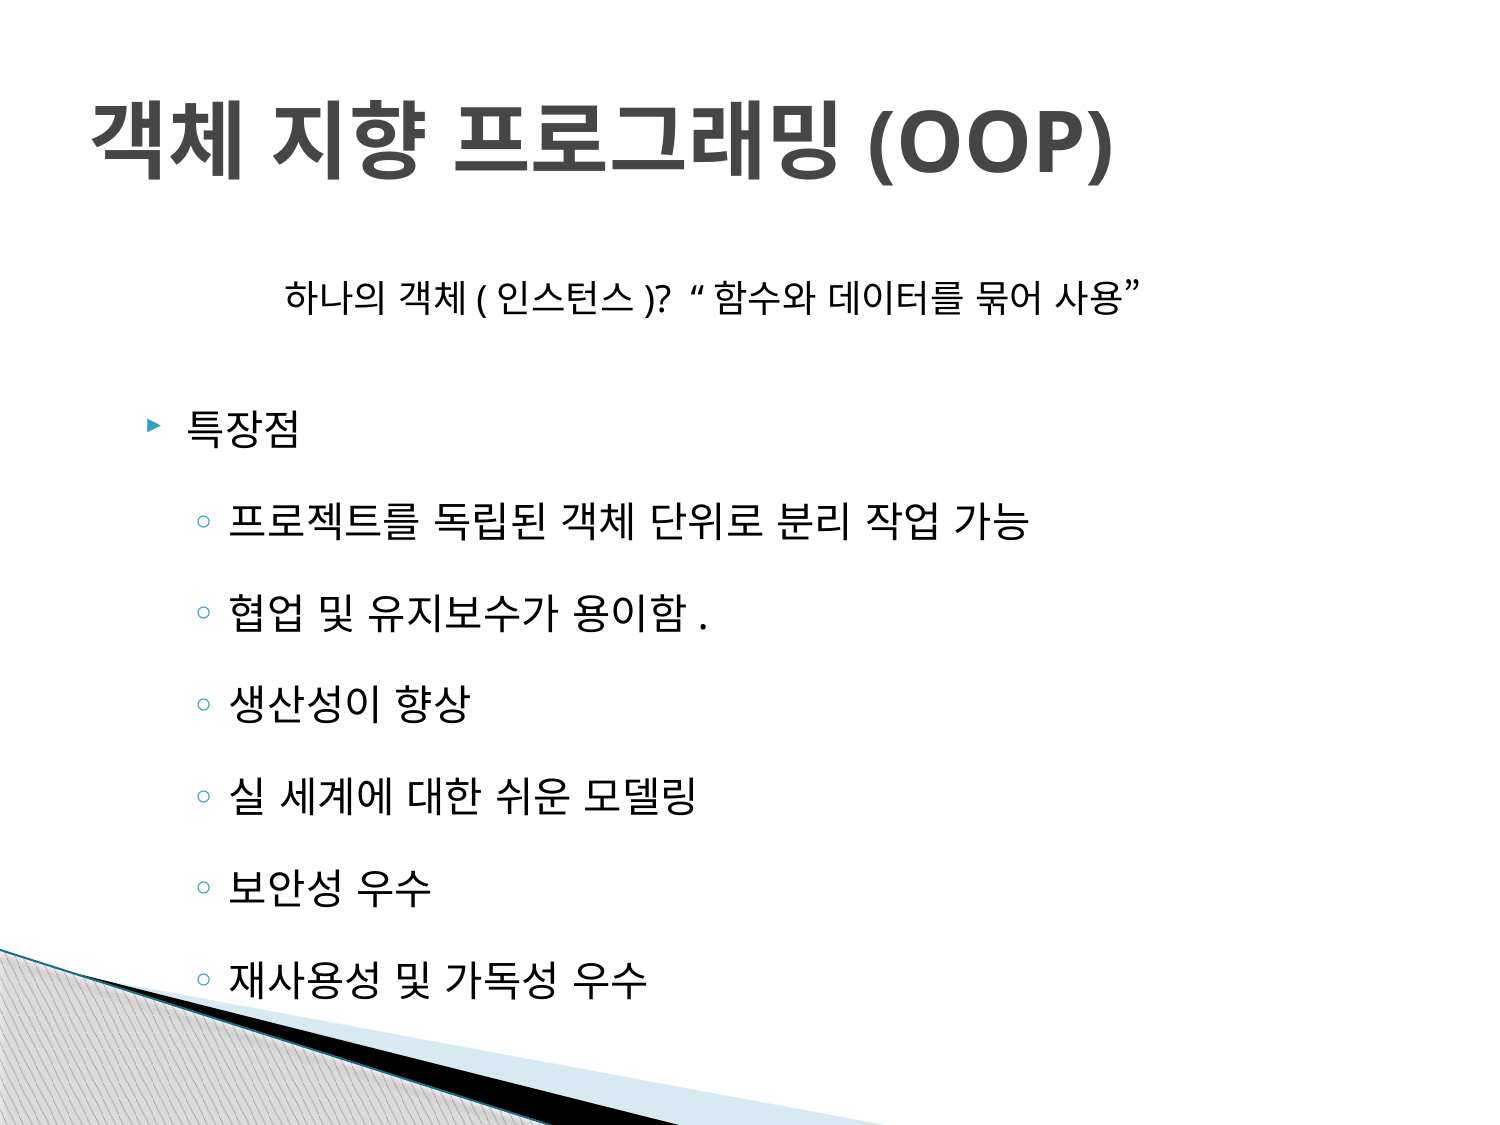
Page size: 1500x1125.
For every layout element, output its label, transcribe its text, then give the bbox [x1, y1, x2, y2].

list 특장점 프로젝트를 독립된 객체 단위로 분리 작업 가능 협업 및 유지보수가 용이함. 생산성이 향상 실 세계에 대한 쉬운 모델링 보안성 우수 재사용성 및 가독성 우수 [112, 361, 1463, 1024]
title 객체 지향 프로그래밍(OOP) [75, 45, 1425, 233]
text_box 하나의 객체(인스턴스)? “함수와 데이터를 묶어 사용” [194, 267, 1223, 327]
